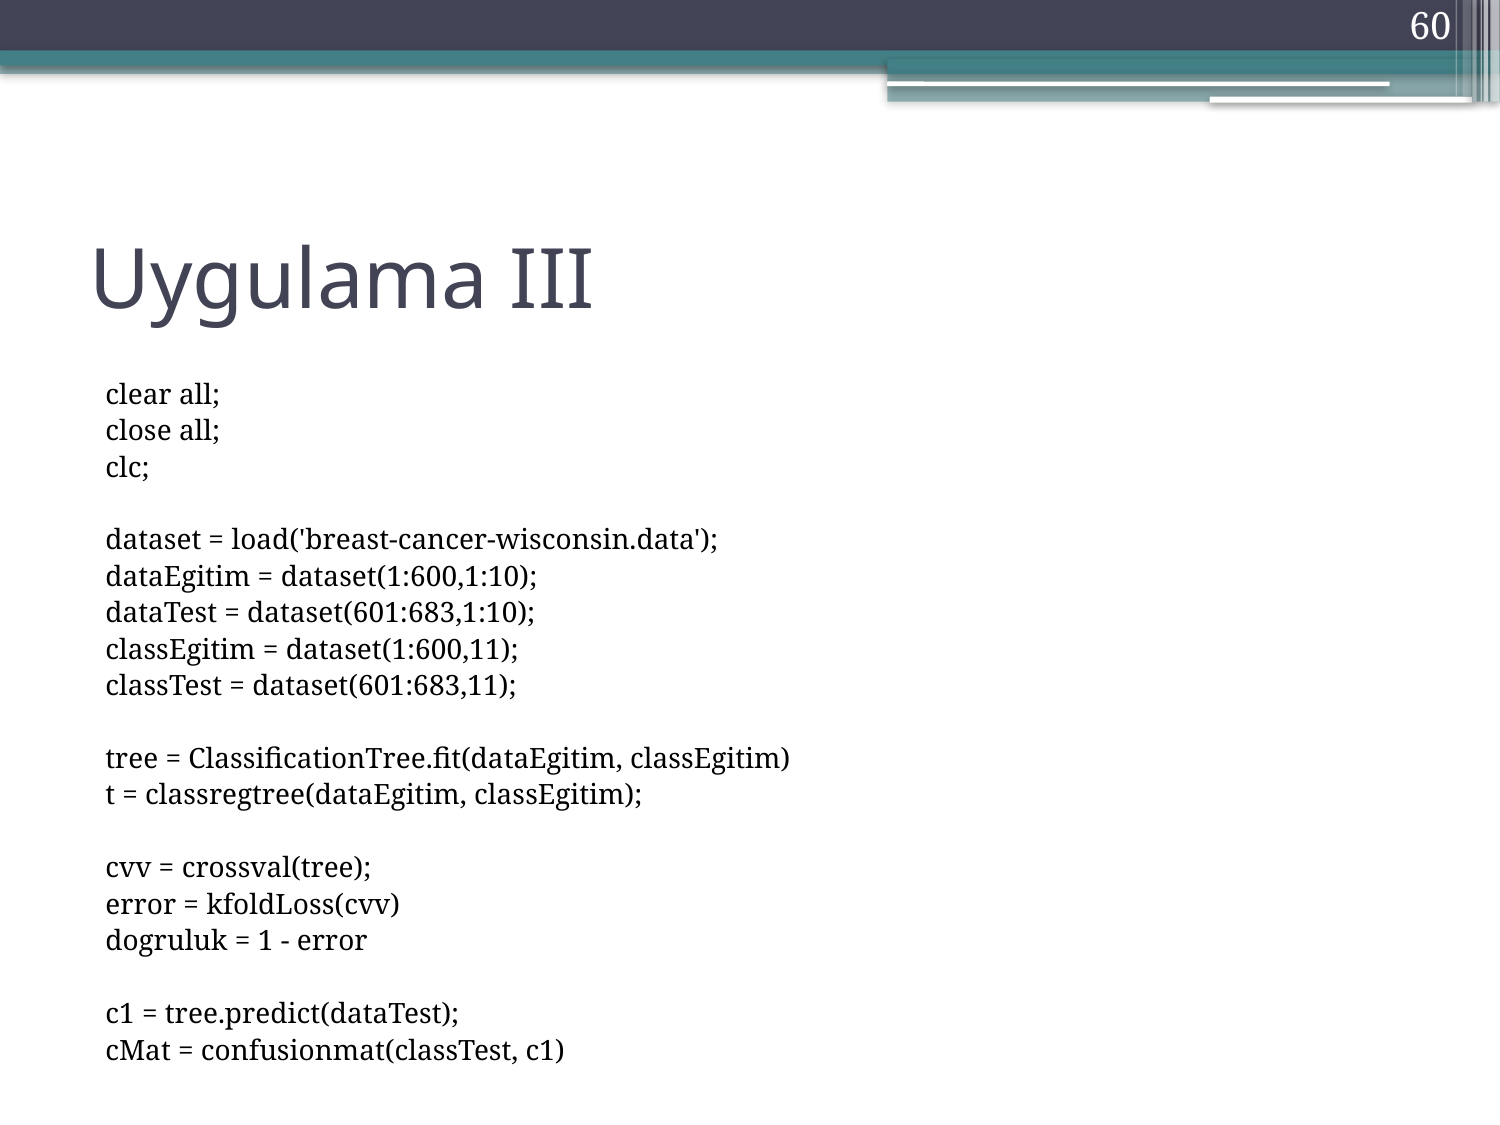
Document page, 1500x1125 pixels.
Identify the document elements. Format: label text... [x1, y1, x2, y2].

slide_number 60 [1341, 0, 1466, 61]
title Uygulama III [75, 187, 1425, 363]
list clear all; close all; clc; dataset = load('breast-cancer-wisconsin.data'); dataEgitim = dataset(1:600,1:10); dataTest = dataset(601:683,1:10); classEgitim = dataset(1:600,11); classTest = dataset(601:683,11); tree = ClassificationTree.fit(dataEgitim, classEgitim) t = classregtree(dataEgitim, classEgitim); cvv = crossval(tree); error = kfoldLoss(cvv) dogruluk = 1 - error c1 = tree.predict(dataTest); cMat = confusionmat(classTest, c1) [75, 368, 1425, 1079]
